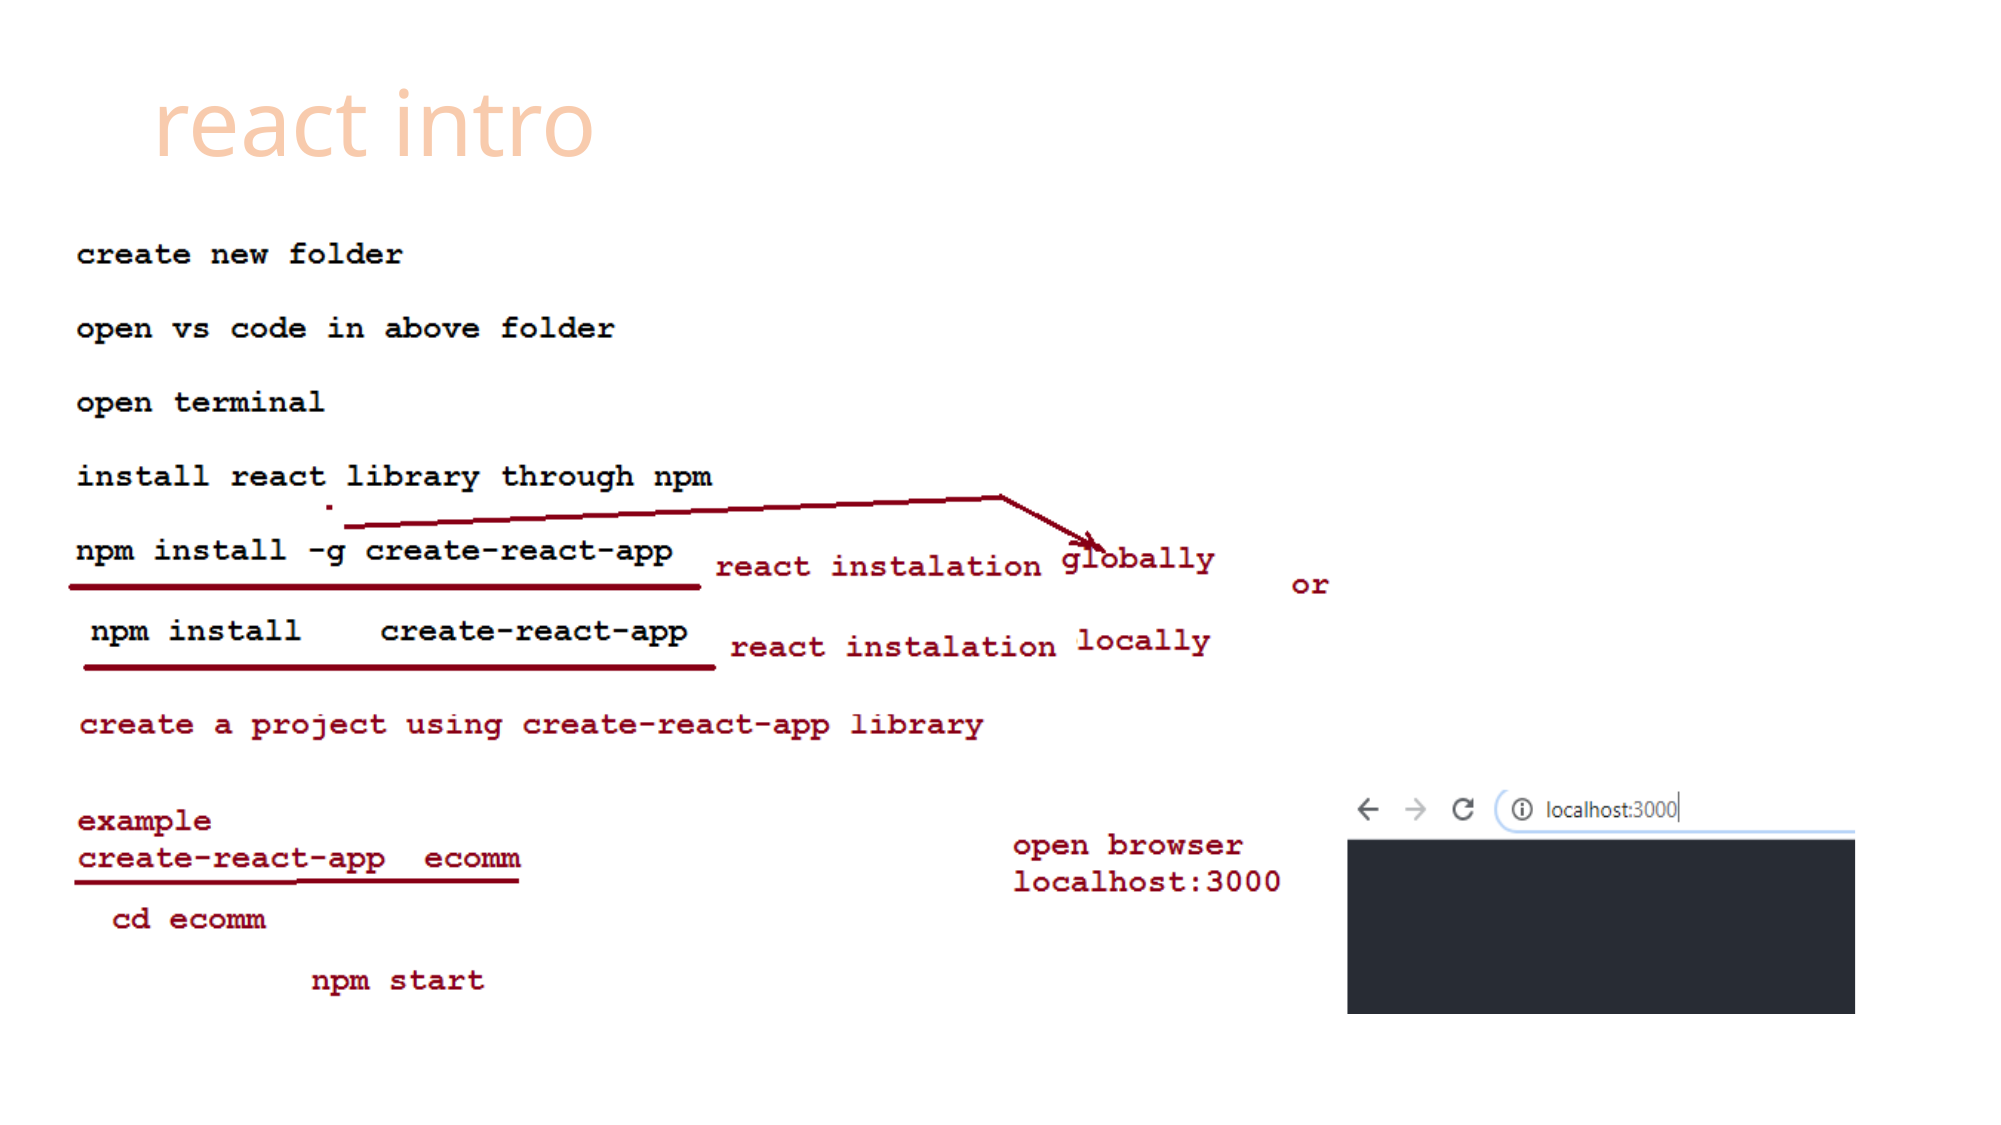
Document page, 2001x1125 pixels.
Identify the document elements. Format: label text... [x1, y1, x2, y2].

title react intro [137, 59, 1863, 194]
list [45, 193, 1856, 1014]
